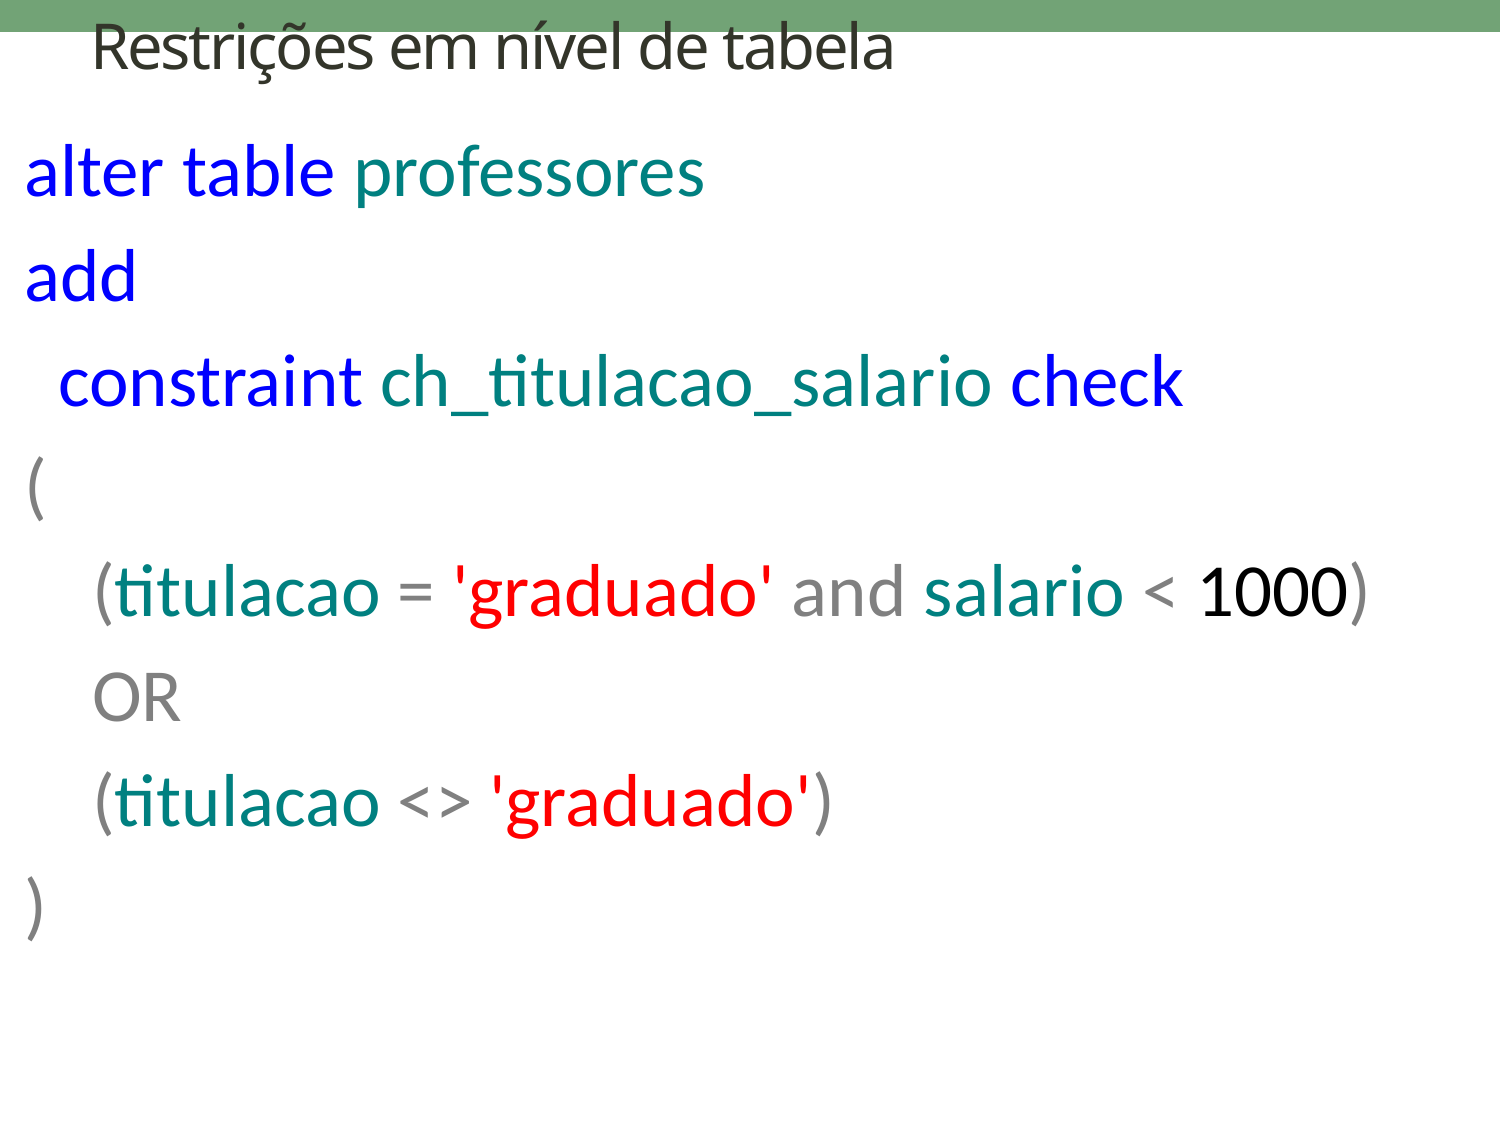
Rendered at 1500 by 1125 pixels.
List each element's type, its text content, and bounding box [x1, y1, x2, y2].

list alter table professores add constraint ch_titulacao_salario check ( (titulacao = 'graduado' and salario < 1000) OR (titulacao <> 'graduado') ) [9, 113, 1495, 1106]
title Restrições em nível de tabela [75, 0, 1425, 90]
